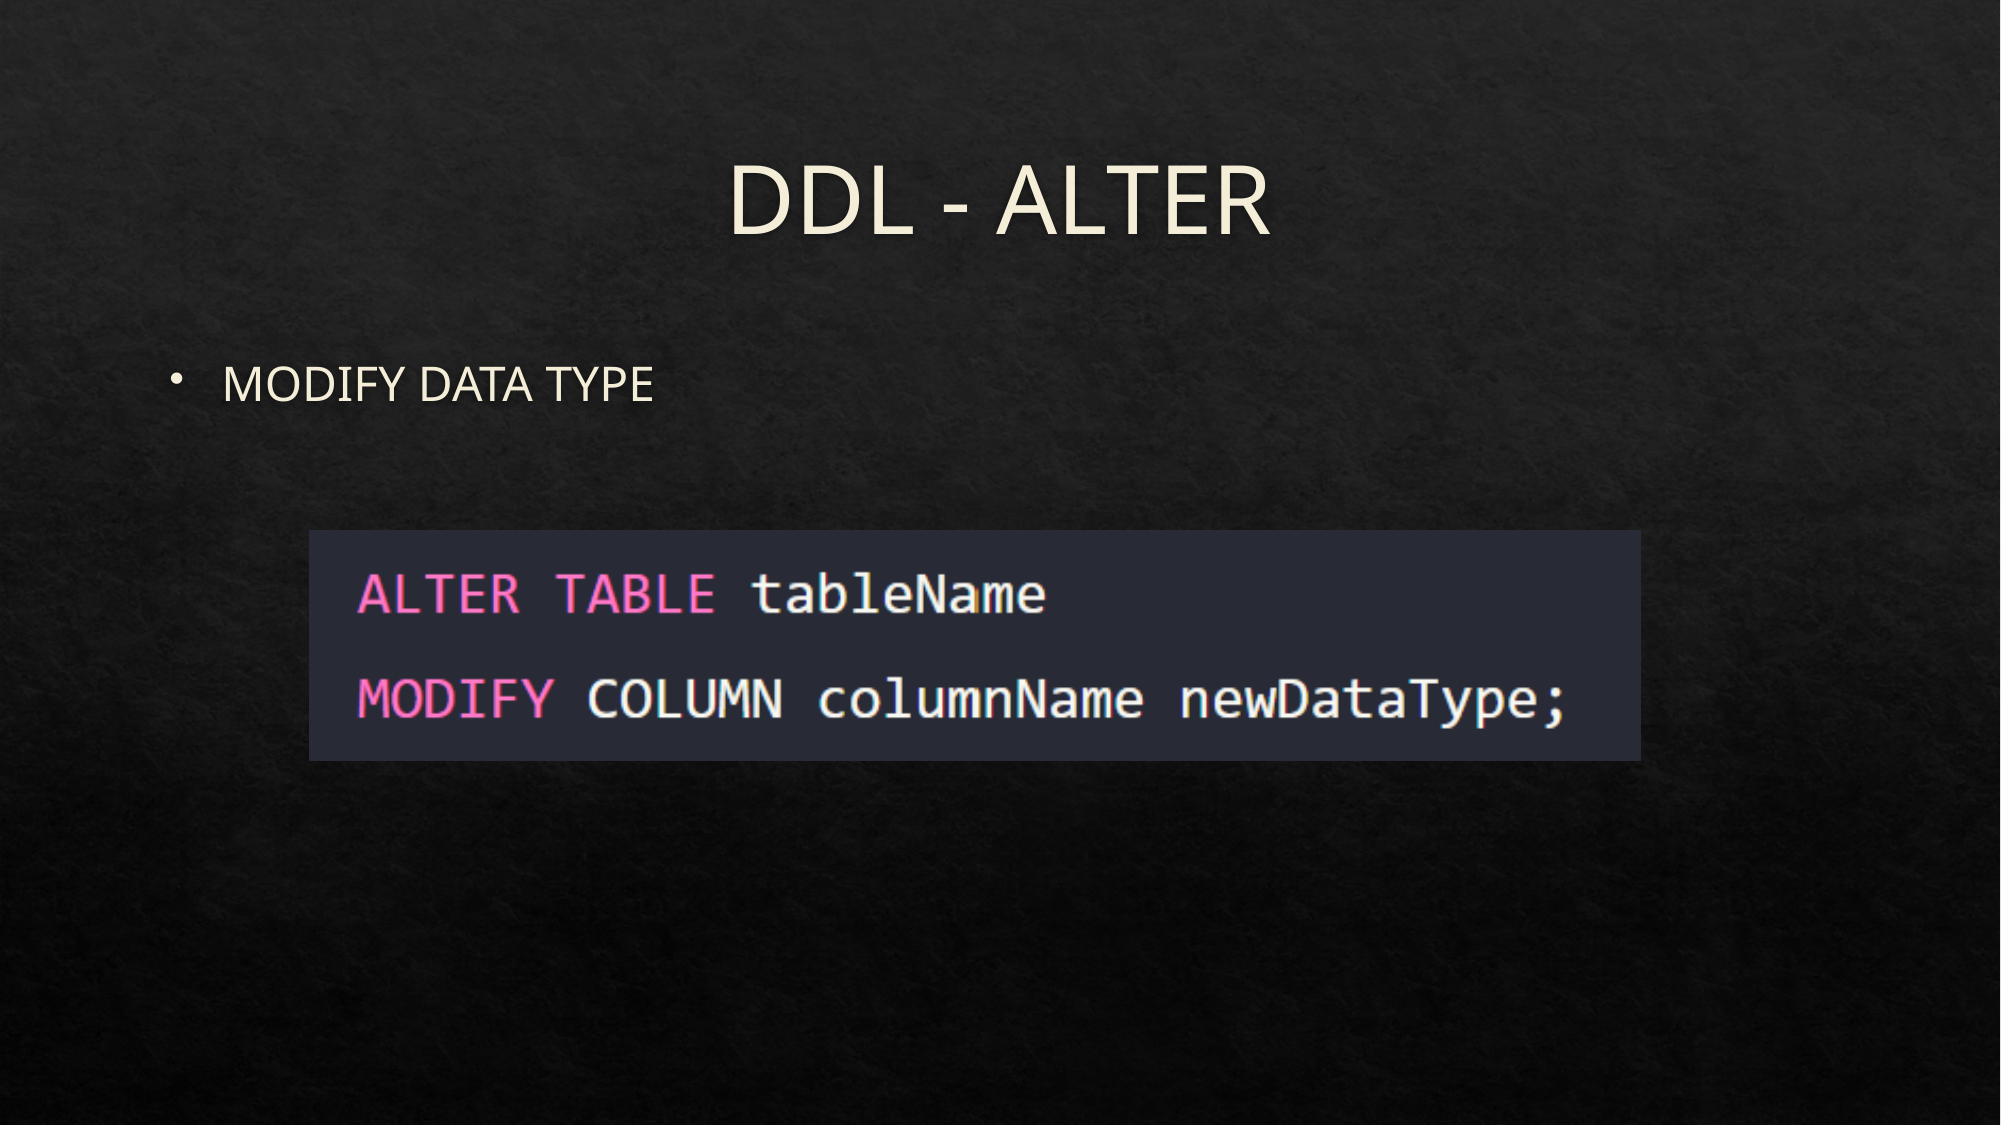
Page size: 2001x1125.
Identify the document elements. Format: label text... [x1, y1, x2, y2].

picture [309, 530, 1642, 761]
list MODIFY DATA TYPE [149, 340, 1849, 950]
title DDL - ALTER [149, 99, 1849, 307]
